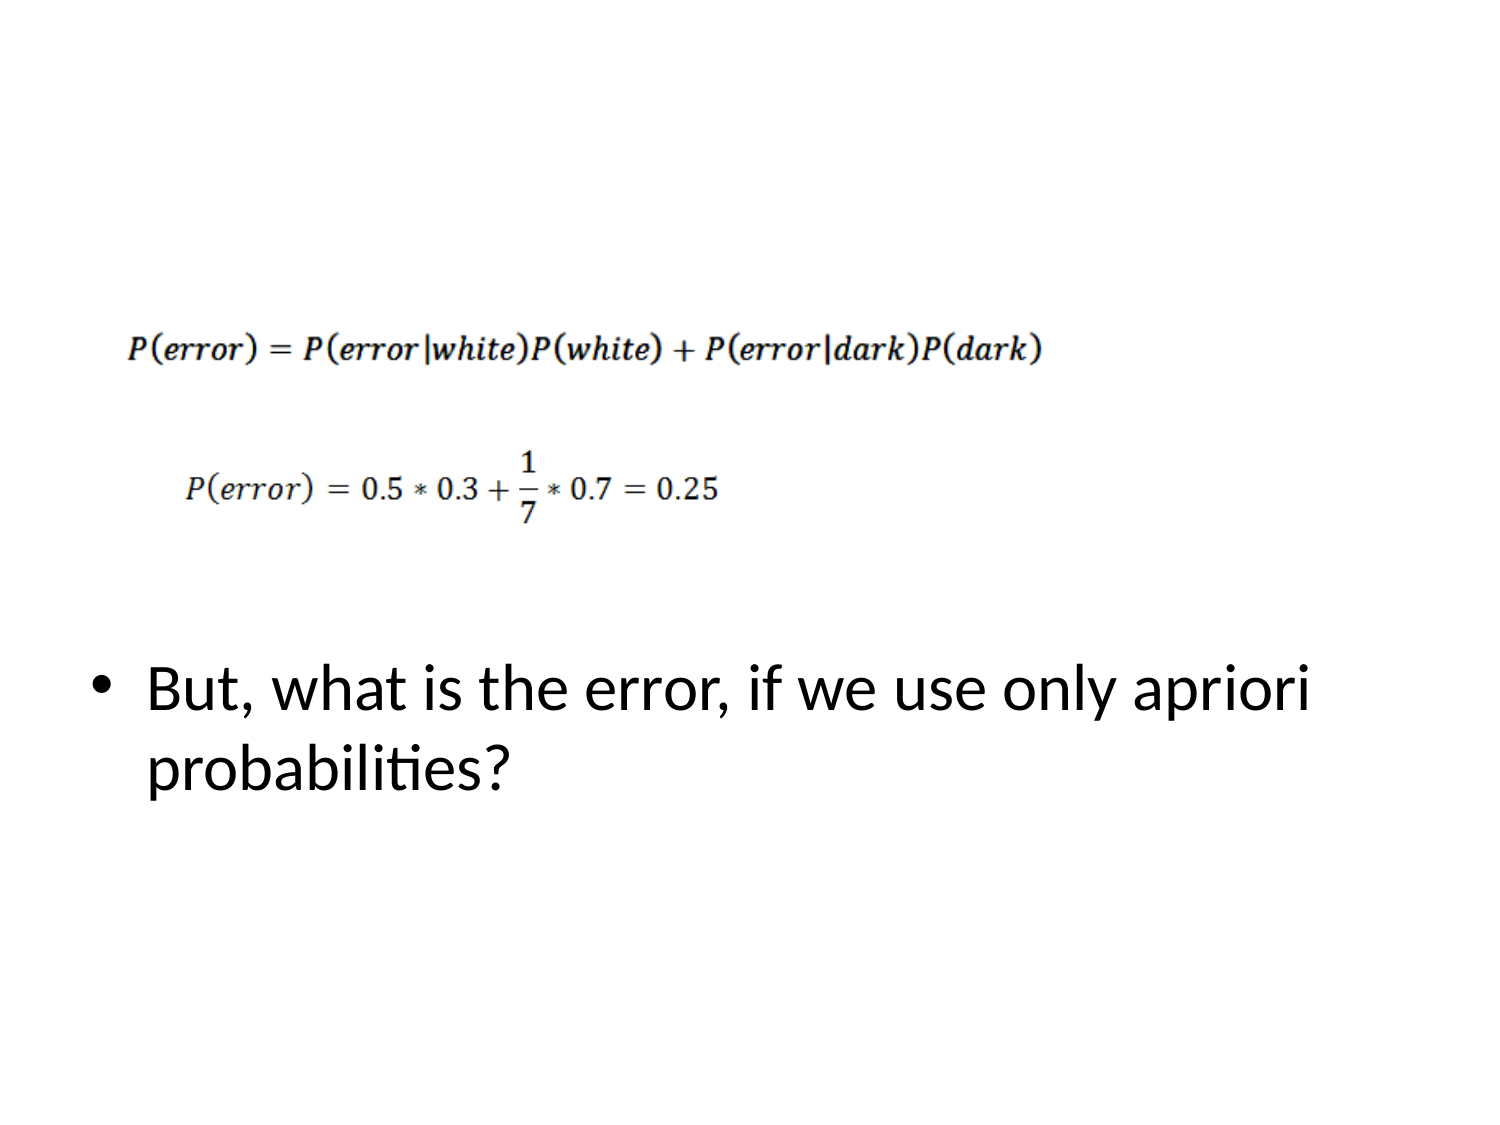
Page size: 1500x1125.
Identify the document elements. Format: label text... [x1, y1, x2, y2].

list But, what is the error, if we use only apriori probabilities? [75, 262, 1425, 1005]
picture [111, 314, 1061, 395]
picture [165, 430, 746, 551]
